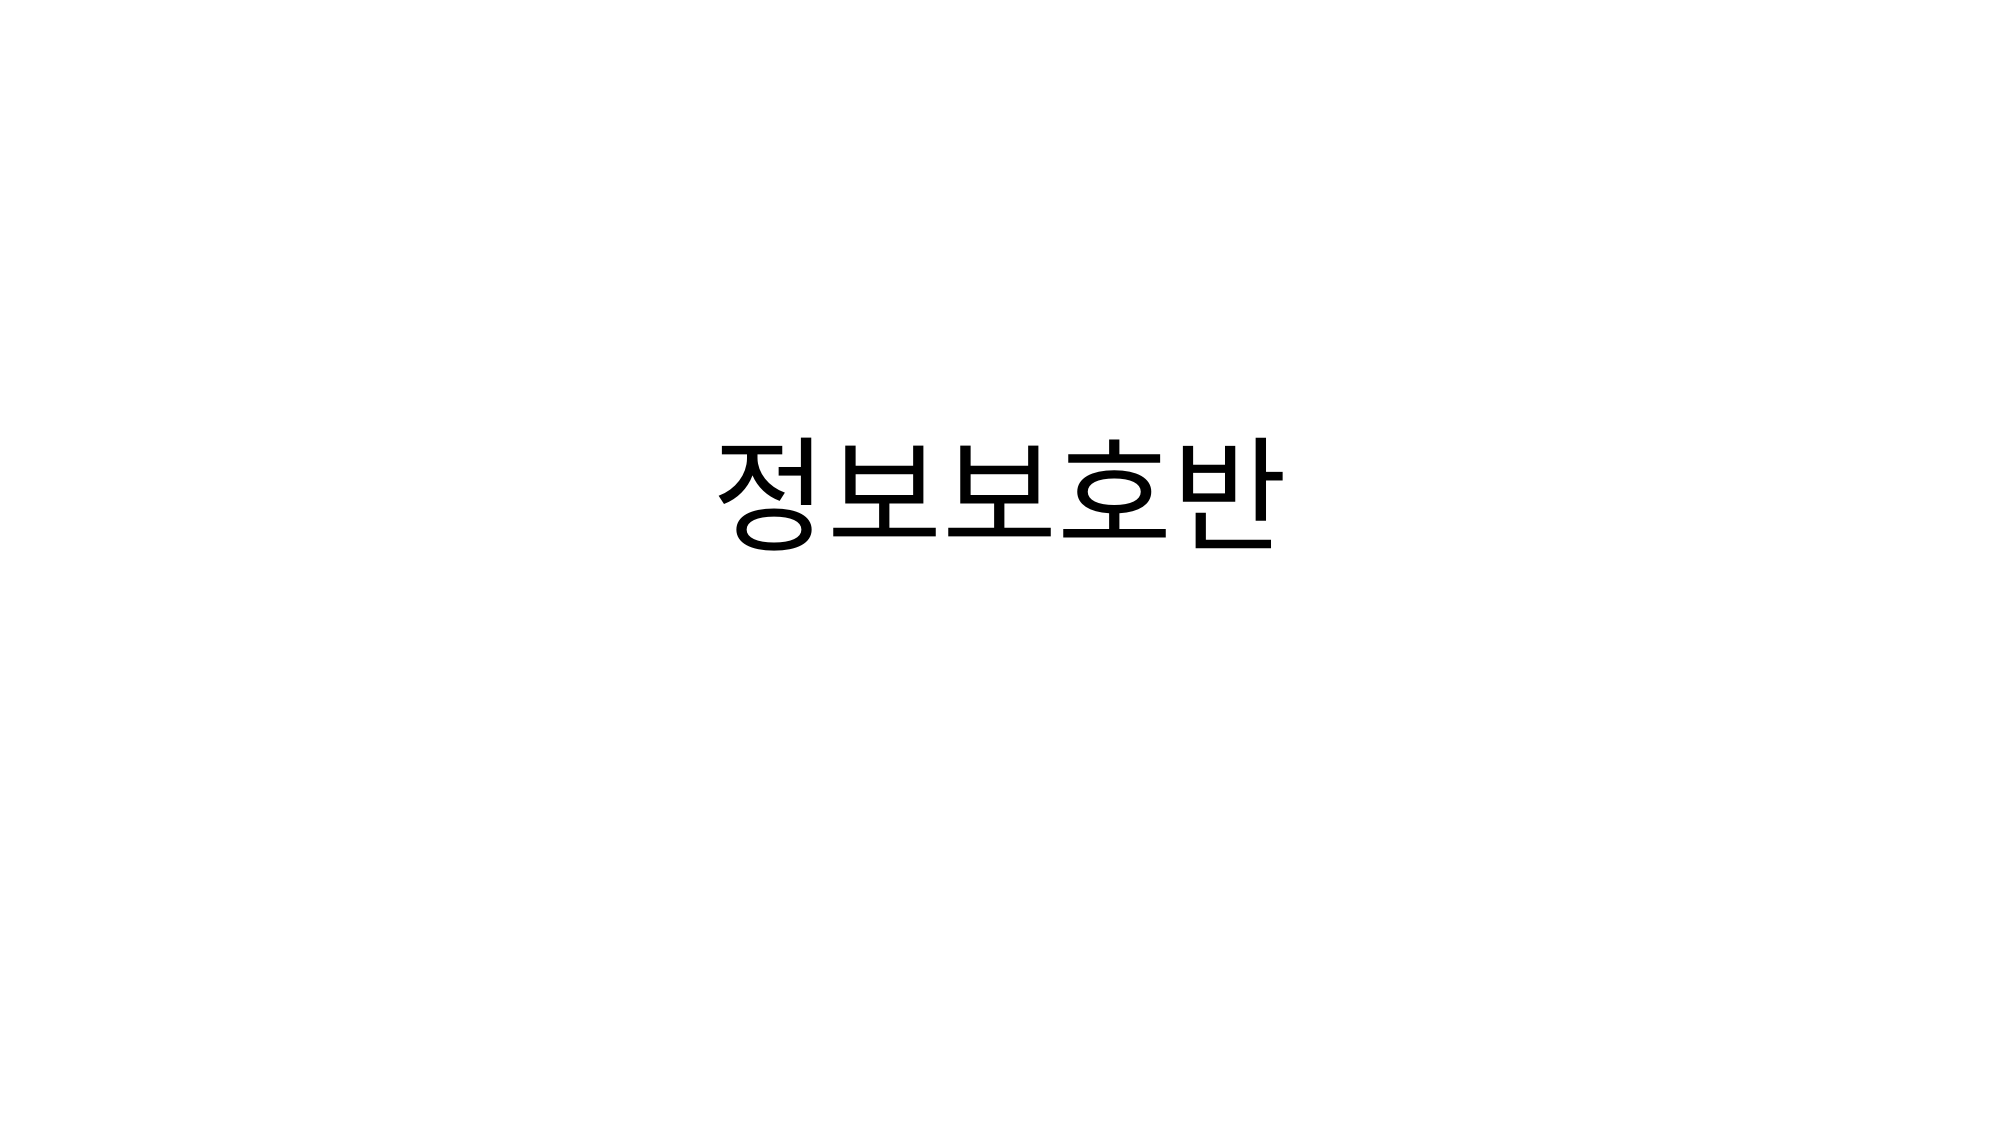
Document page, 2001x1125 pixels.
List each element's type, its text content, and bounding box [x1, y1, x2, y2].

title 정보보호반 [249, 184, 1750, 576]
